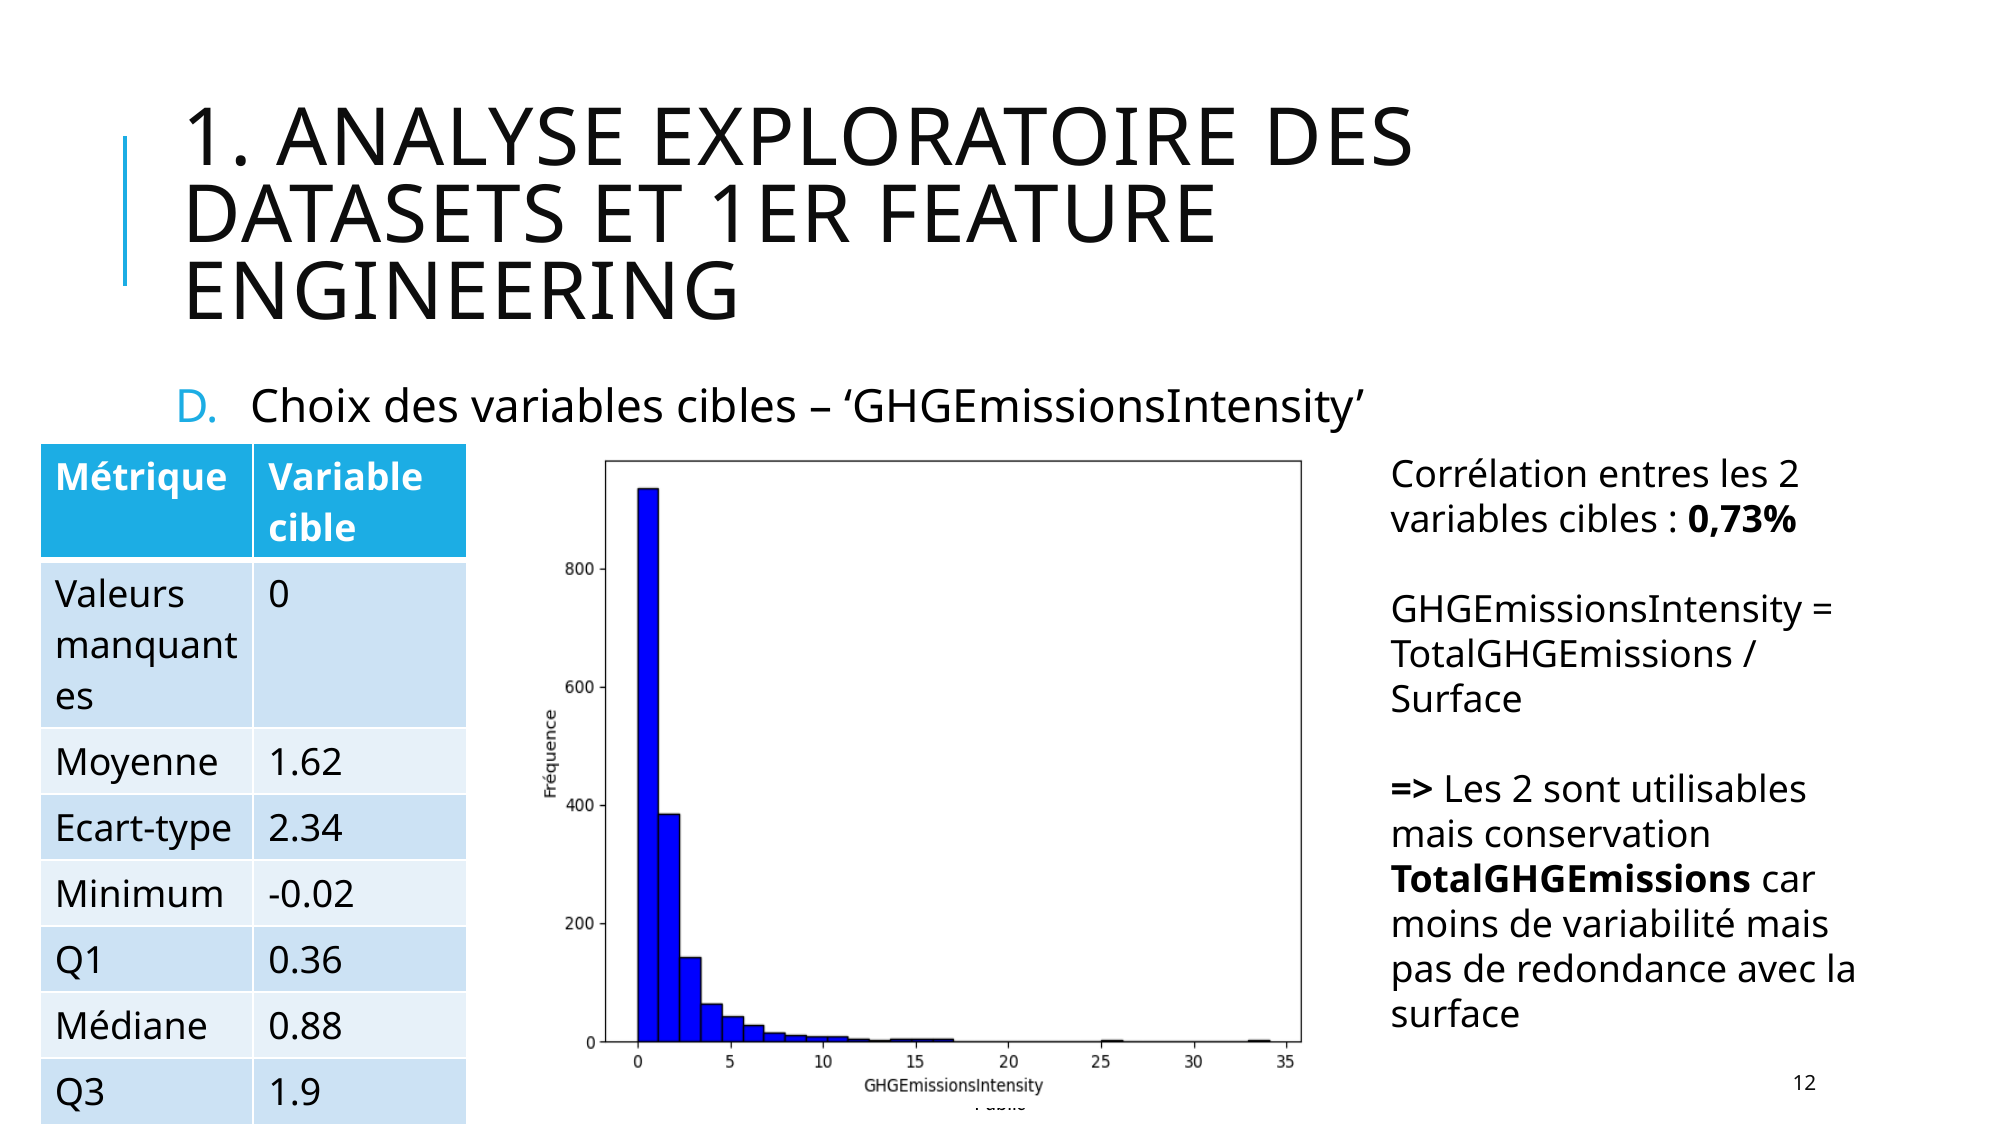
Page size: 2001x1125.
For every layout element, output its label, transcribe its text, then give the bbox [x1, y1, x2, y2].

table_cell Q1 [41, 927, 252, 991]
table_cell Minimum [41, 861, 252, 925]
title 1. Analyse exploratoire des datasets et 1er feature engineering [168, 96, 1763, 342]
table_cell Valeurs manquantes [41, 563, 252, 727]
table_header Variable cible [254, 444, 466, 557]
table_cell Ecart-type [41, 795, 252, 859]
table_cell -0.02 [254, 861, 466, 925]
table_cell 1.62 [254, 729, 466, 793]
table_cell 0.88 [254, 993, 466, 1057]
table_cell Médiane [41, 993, 252, 1057]
text_box Corrélation entres les 2 variables cibles : 0,73% GHGEmissionsIntensity = TotalGHGEmissions / Surface => Les 2 sont utilisables mais conservation TotalGHGEmissions car moins de variabilité mais pas de redondance avec la surface [1375, 442, 1891, 1043]
slide_number 12 [1777, 1061, 1938, 1107]
table_cell Moyenne [41, 729, 252, 793]
table_cell 0.36 [254, 927, 466, 991]
table_header Métrique [41, 444, 252, 557]
list Choix des variables cibles – ‘GHGEmissionsIntensity’ [168, 375, 1763, 1035]
table_cell 1.9 [254, 1059, 466, 1124]
table_cell 2.34 [254, 795, 466, 859]
table_cell 0 [254, 563, 466, 727]
table_cell Q3 [41, 1059, 252, 1124]
picture [531, 447, 1312, 1109]
